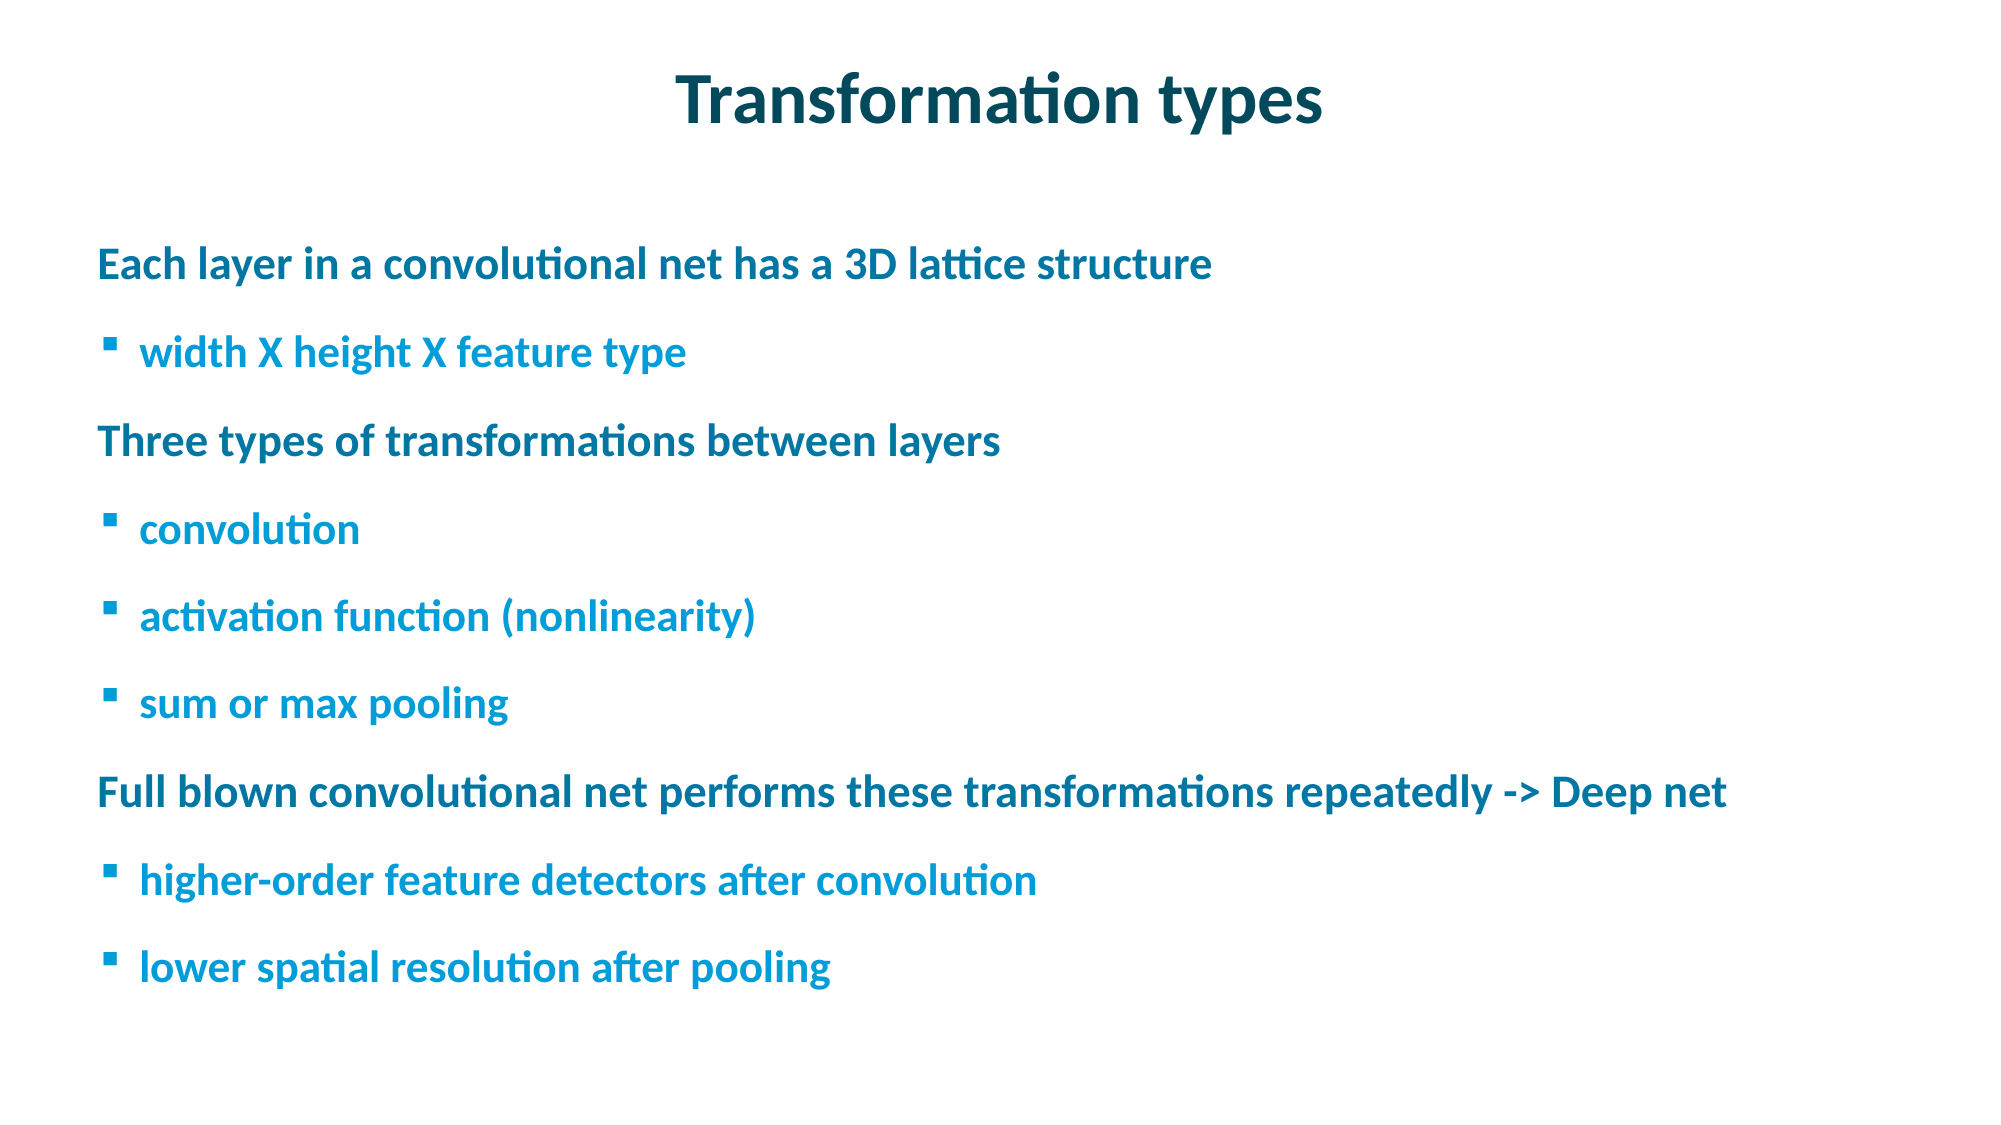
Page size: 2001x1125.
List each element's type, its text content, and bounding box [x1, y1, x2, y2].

list Each layer in a convolutional net has a 3D lattice structure width X height X feature type Three types of transformations between layers convolution activation function (nonlinearity) sum or max pooling Full blown convolutional net performs these transformations repeatedly -> Deep net higher-order feature detectors after convolution lower spatial resolution after pooling [66, 224, 1900, 1005]
title Transformation types [99, 24, 1900, 163]
